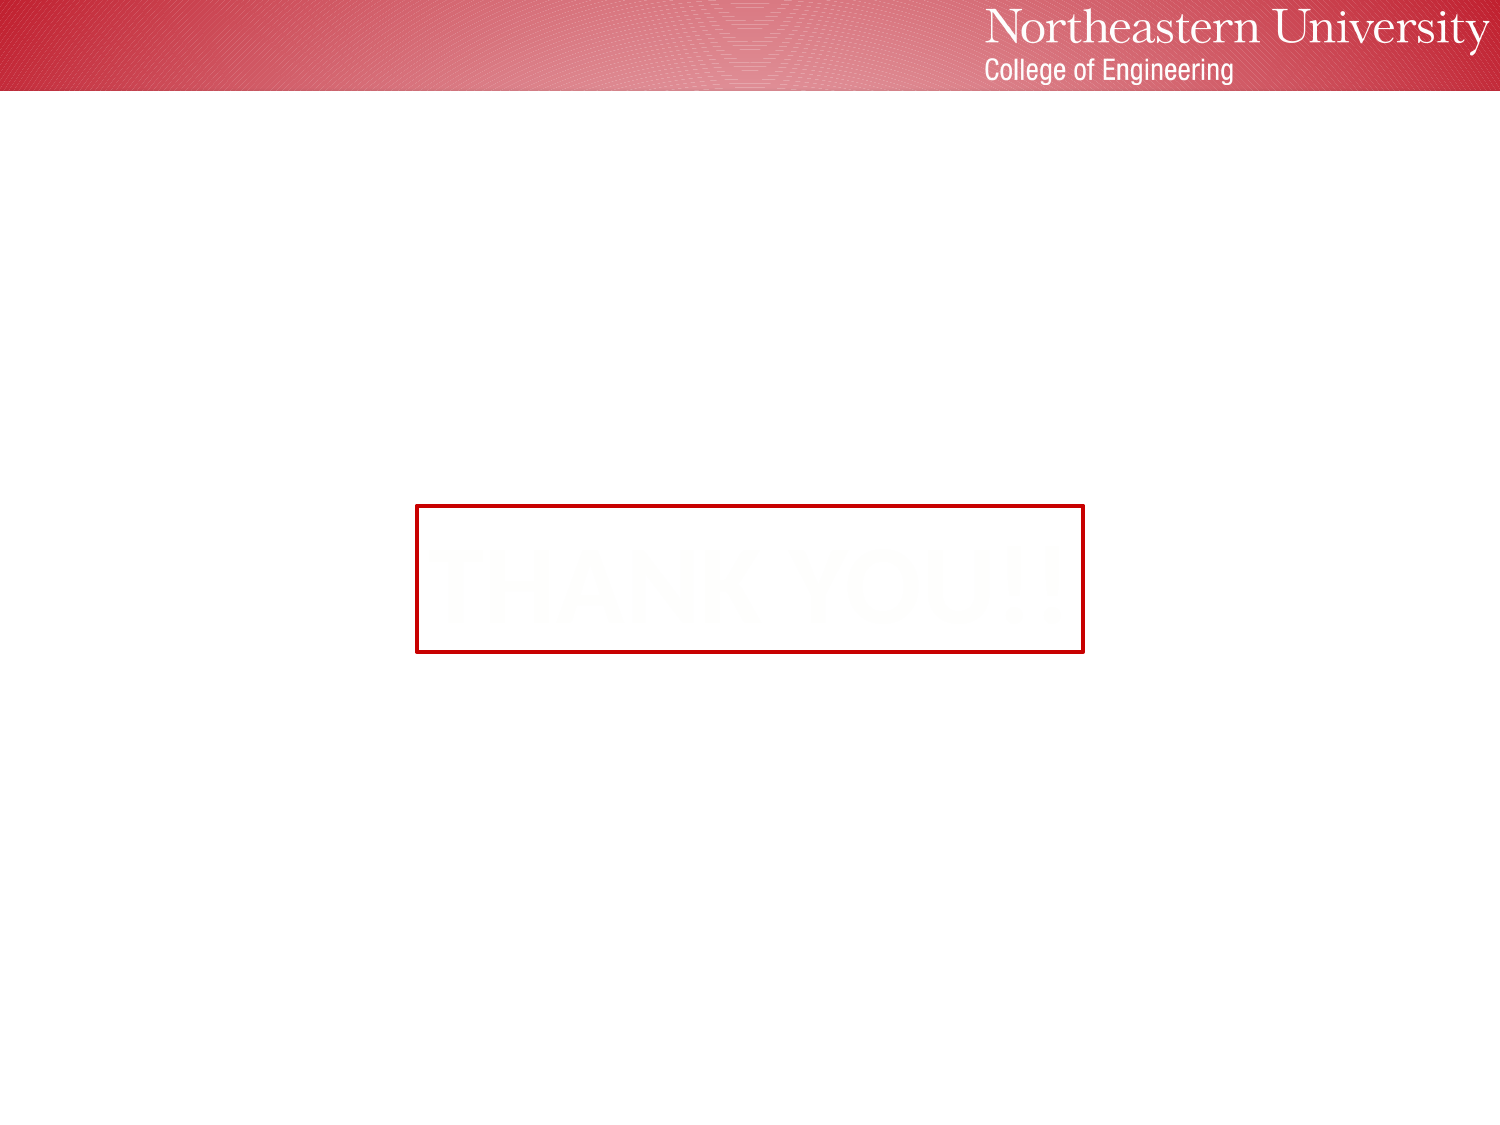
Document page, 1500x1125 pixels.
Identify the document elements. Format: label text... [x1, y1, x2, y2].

picture [979, 0, 1490, 85]
text_box THANK YOU!! [415, 504, 1085, 654]
